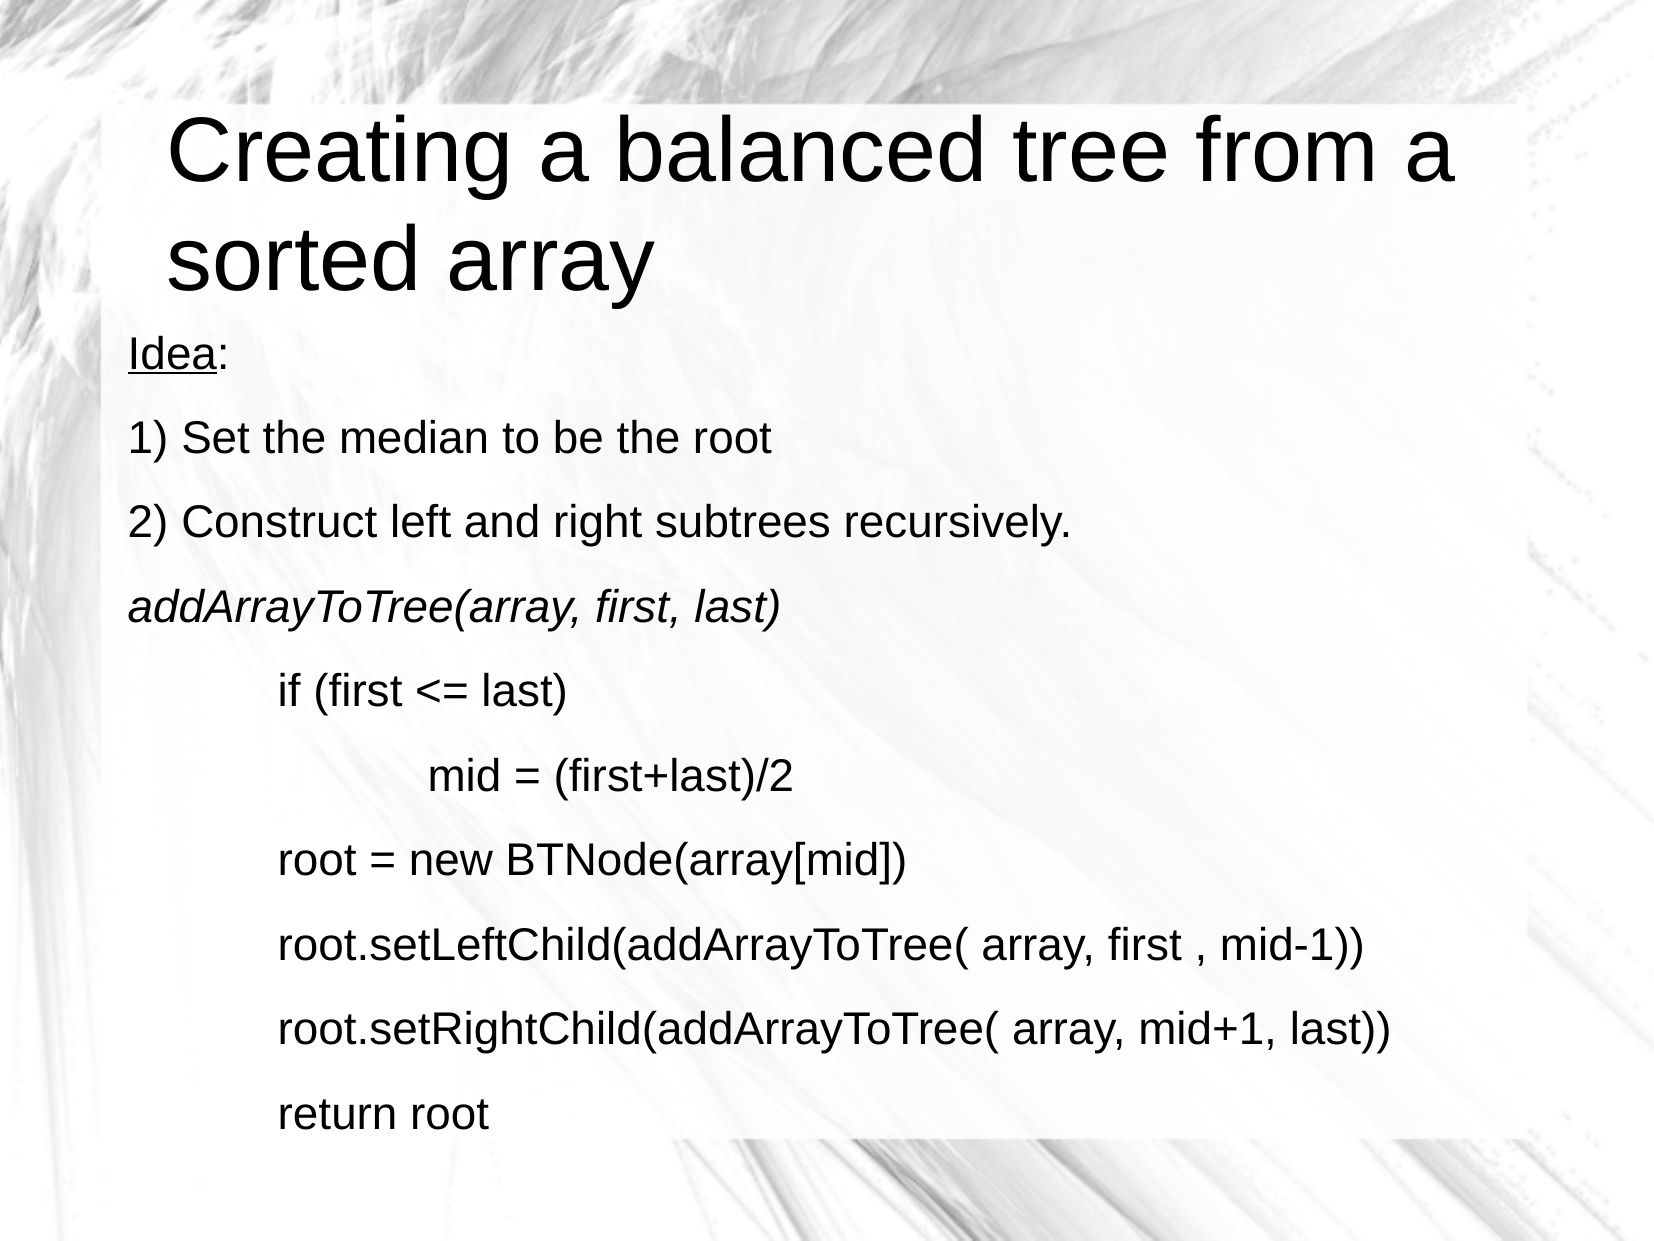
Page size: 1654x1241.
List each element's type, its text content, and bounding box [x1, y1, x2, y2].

picture [0, 0, 1654, 1241]
list Idea: 1) Set the median to be the root 2) Construct left and right subtrees recursively. addArrayToTree(array, first, last) if (first <= last) mid = (first+last)/2 root = new BTNode(array[mid]) root.setLeftChild(addArrayToTree( array, first , mid-1)) root.setRightChild(addArrayToTree( array, mid+1, last)) return root [118, 319, 1571, 1109]
title Creating a balanced tree from a sorted array [118, 93, 1506, 299]
